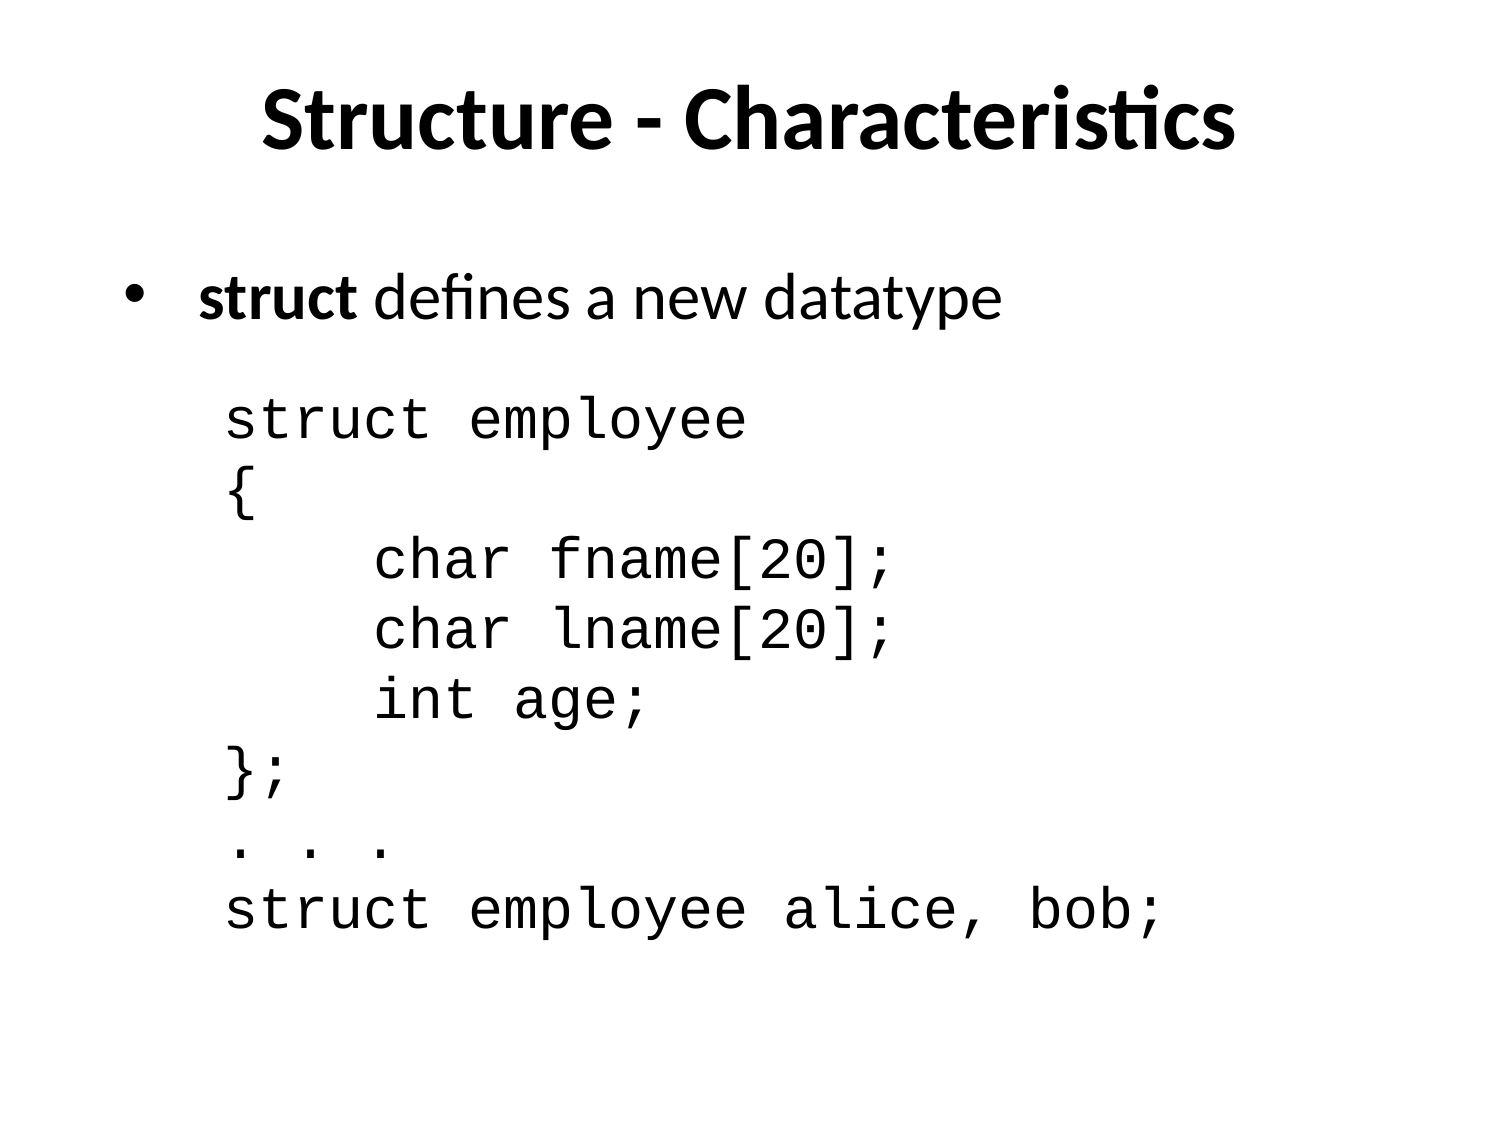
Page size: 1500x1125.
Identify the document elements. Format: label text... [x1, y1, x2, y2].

text_box Structure - Characteristics [0, 35, 1500, 190]
text_box struct employee { char fname[20]; char lname[20]; int age; }; . . . struct employee alice, bob; [208, 373, 1315, 818]
text_box struct defines a new datatype [109, 245, 1434, 690]
